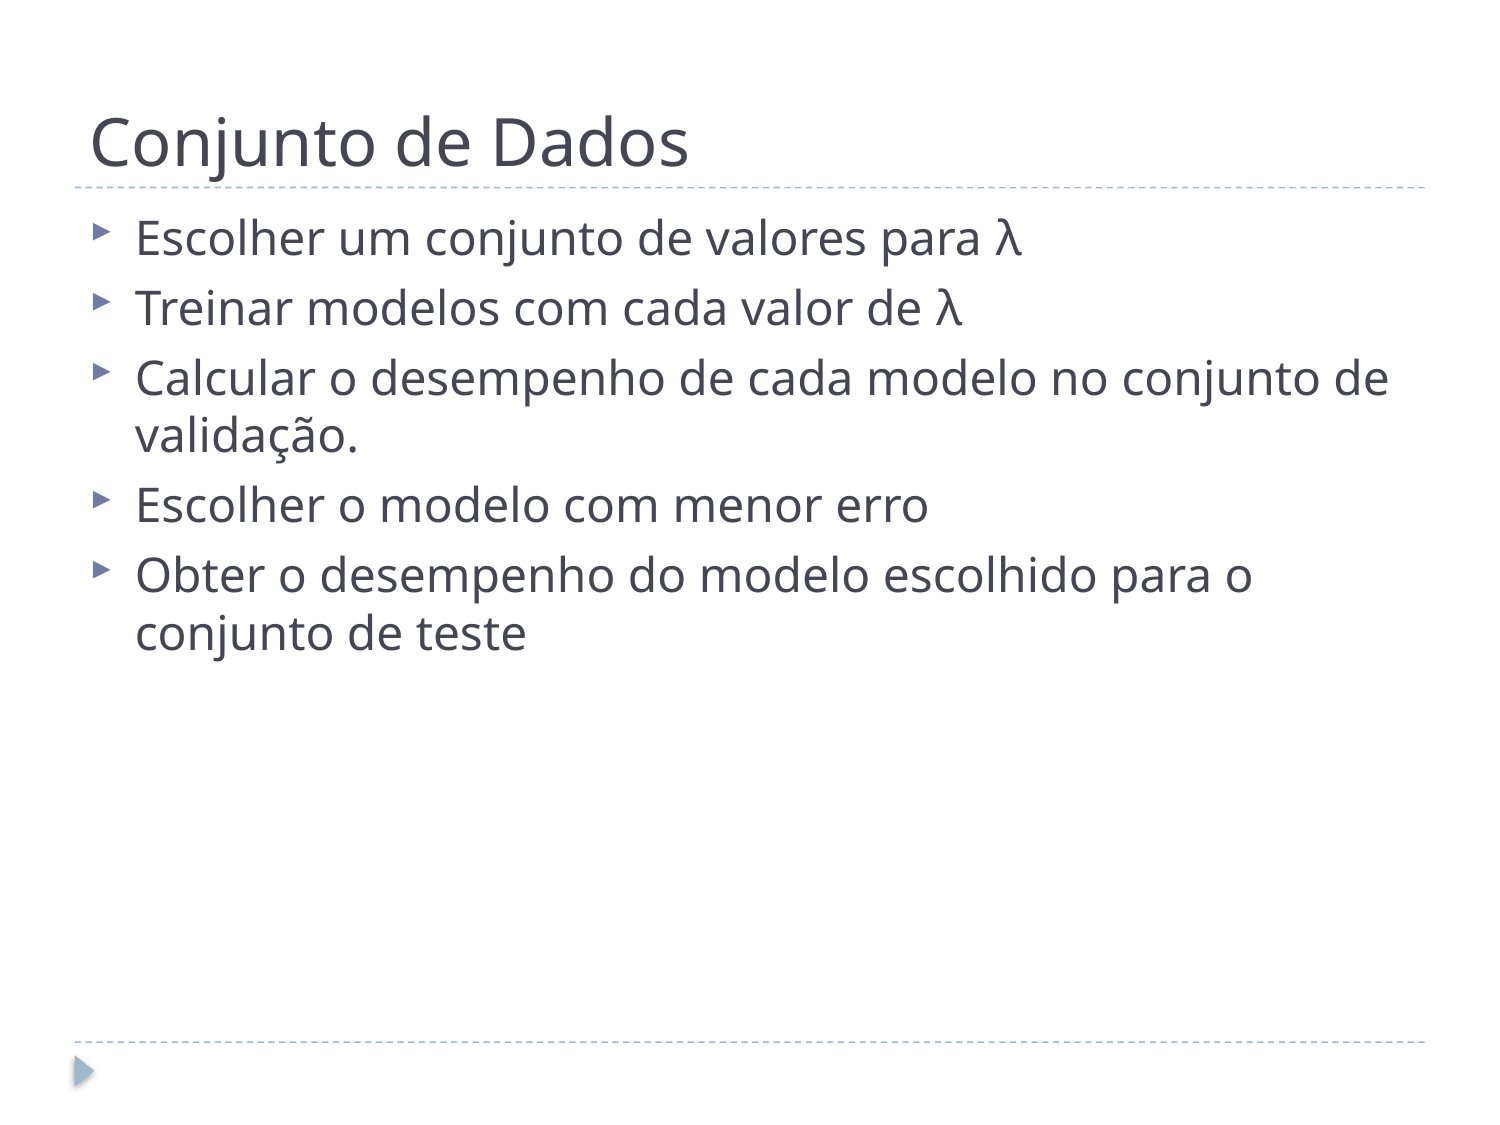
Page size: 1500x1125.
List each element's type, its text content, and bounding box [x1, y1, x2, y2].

list Escolher um conjunto de valores para λ Treinar modelos com cada valor de λ Calcular o desempenho de cada modelo no conjunto de validação. Escolher o modelo com menor erro Obter o desempenho do modelo escolhido para o conjunto de teste [75, 200, 1425, 1010]
title Conjunto de Dados [75, 24, 1425, 188]
